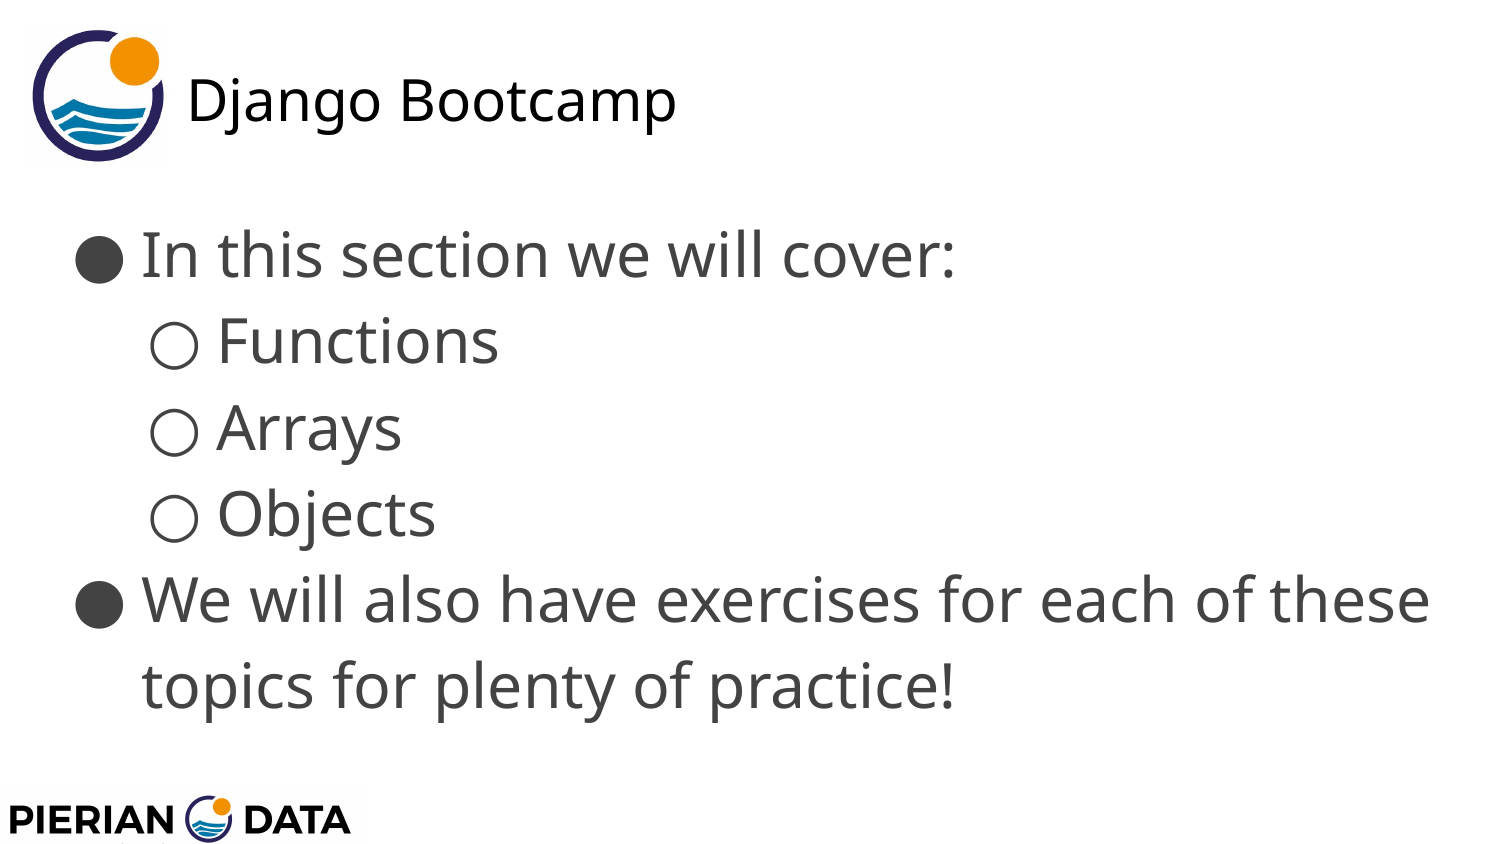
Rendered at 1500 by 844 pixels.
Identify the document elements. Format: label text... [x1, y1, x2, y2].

picture [24, 24, 172, 167]
picture [0, 787, 368, 844]
title Django Bootcamp [176, 48, 1449, 143]
list In this section we will cover: Functions Arrays Objects We will also have exercises for each of these topics for plenty of practice! [51, 189, 1449, 750]
